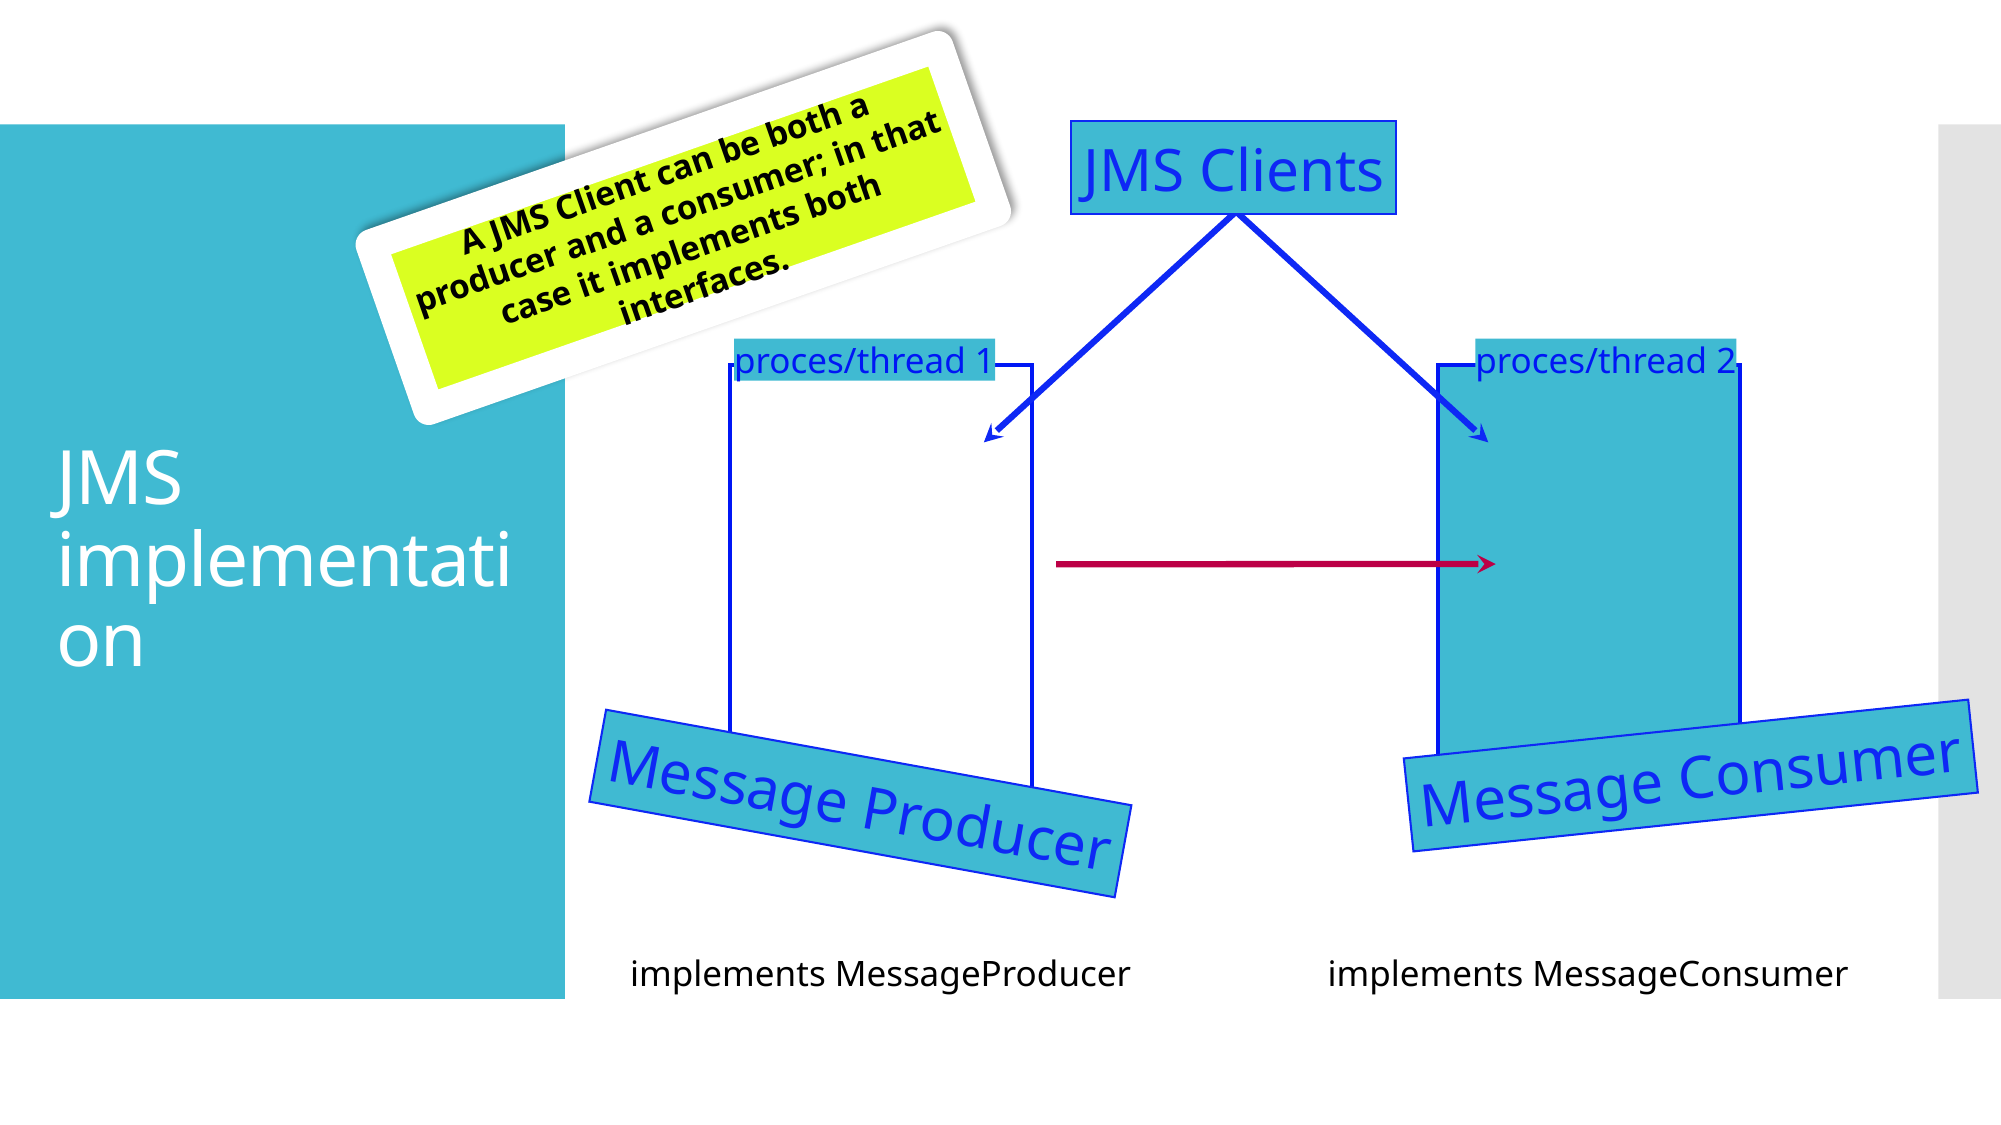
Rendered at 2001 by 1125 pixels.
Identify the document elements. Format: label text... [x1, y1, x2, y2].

text_box implements MessageProducer [582, 944, 1179, 1000]
text_box A JMS Client can be both a producer and a consumer; in that case it implements both interfaces. [371, 46, 996, 410]
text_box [1437, 338, 1740, 796]
title JMS implementation [41, 184, 565, 940]
text_box Message Consumer [1403, 699, 1978, 852]
text_box implements MessageConsumer [1290, 944, 1887, 1000]
text_box Message Producer [589, 709, 1132, 898]
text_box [730, 338, 1033, 796]
text_box JMS Clients [1071, 120, 1397, 215]
